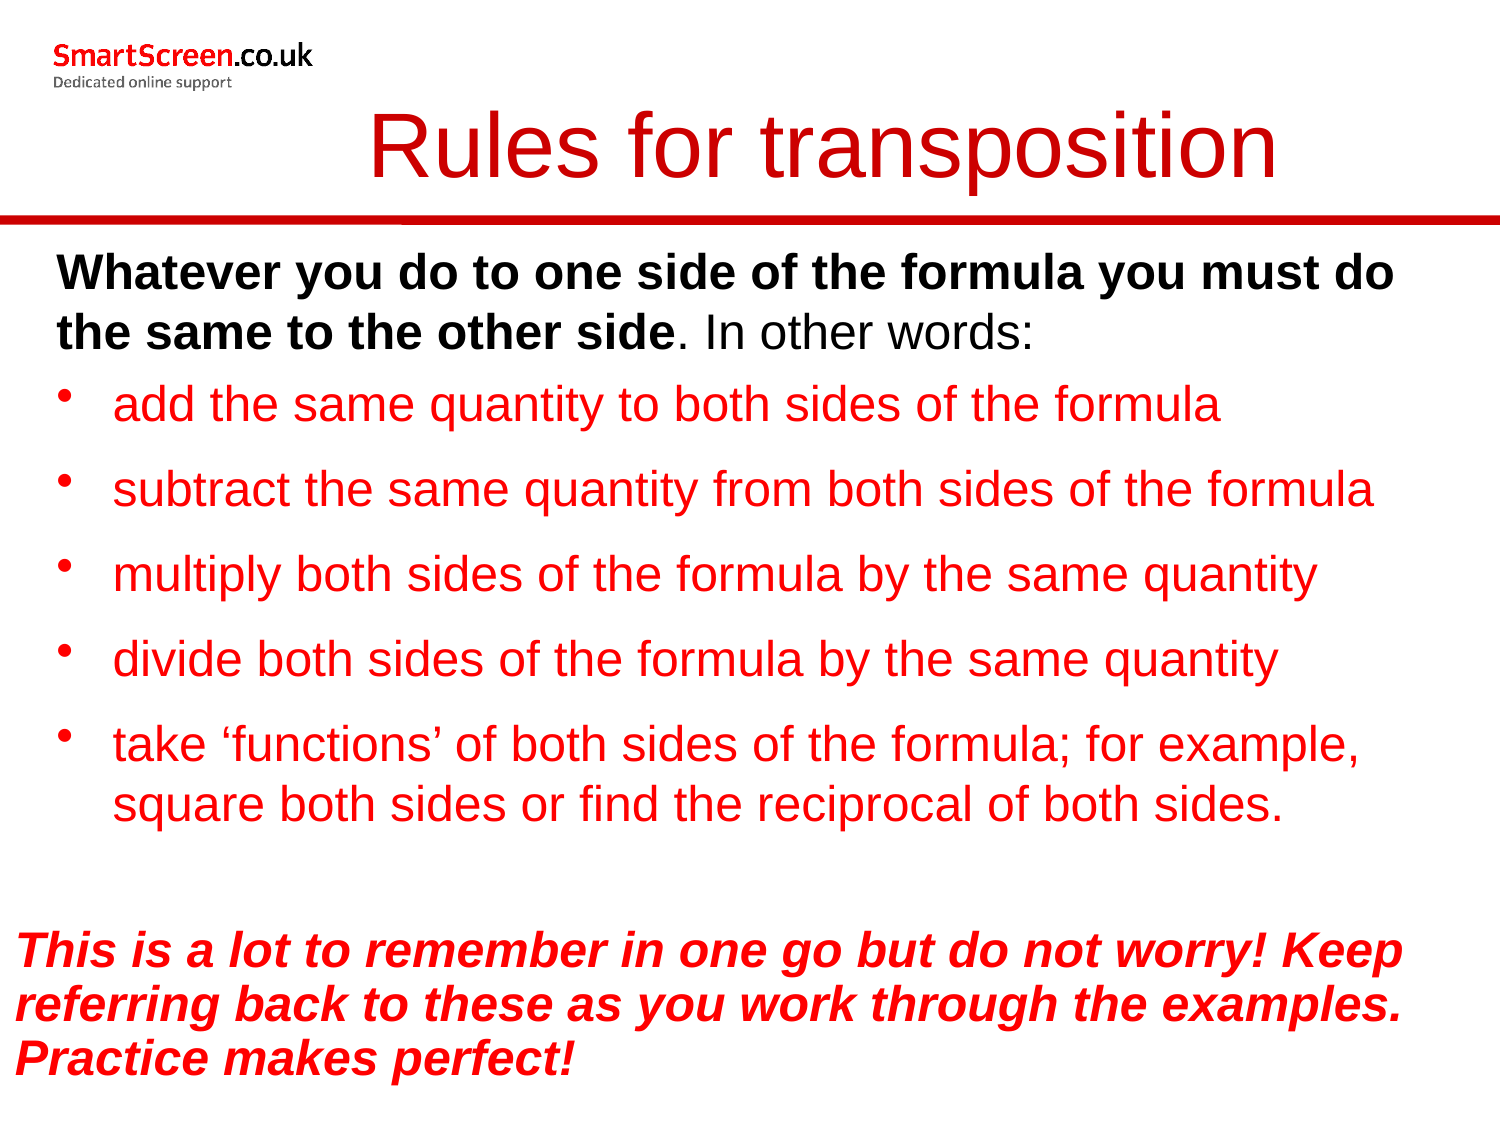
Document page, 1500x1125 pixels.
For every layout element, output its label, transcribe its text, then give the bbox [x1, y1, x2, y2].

title Rules for transposition [253, 78, 1394, 204]
list Whatever you do to one side of the formula you must do the same to the other side. In other words: add the same quantity to both sides of the formula subtract the same quantity from both sides of the formula multiply both sides of the formula by the same quantity divide both sides of the formula by the same quantity take ‘functions’ of both sides of the formula; for example, square both sides or ﬁnd the reciprocal of both sides. [41, 231, 1459, 870]
picture [53, 42, 313, 91]
text_box This is a lot to remember in one go but do not worry! Keep referring back to these as you work through the examples. Practice makes perfect! [0, 916, 1500, 1094]
